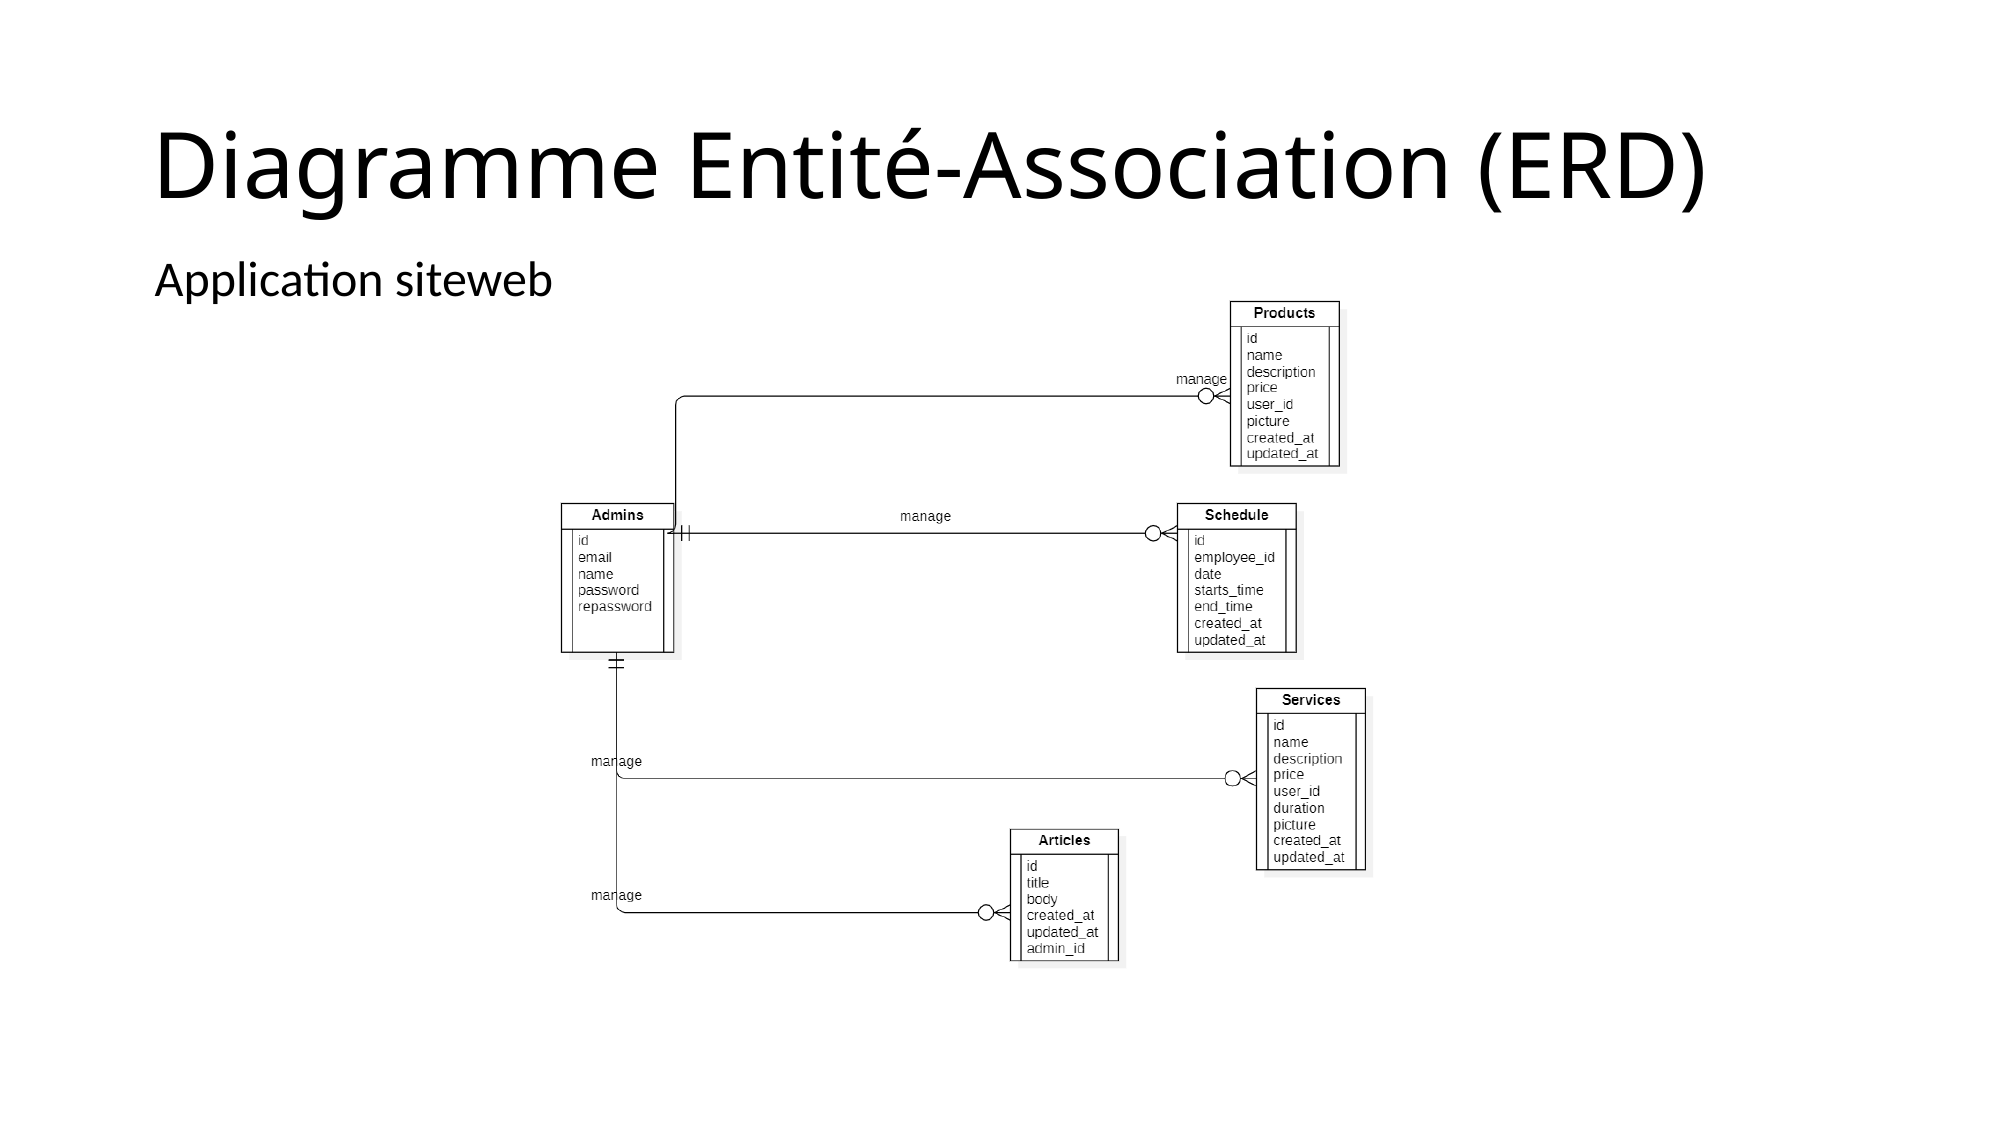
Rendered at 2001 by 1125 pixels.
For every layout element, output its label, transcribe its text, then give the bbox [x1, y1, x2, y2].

title Diagramme Entité-Association (ERD) [137, 59, 1863, 278]
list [550, 290, 1409, 1004]
text_box Application siteweb [139, 239, 569, 315]
